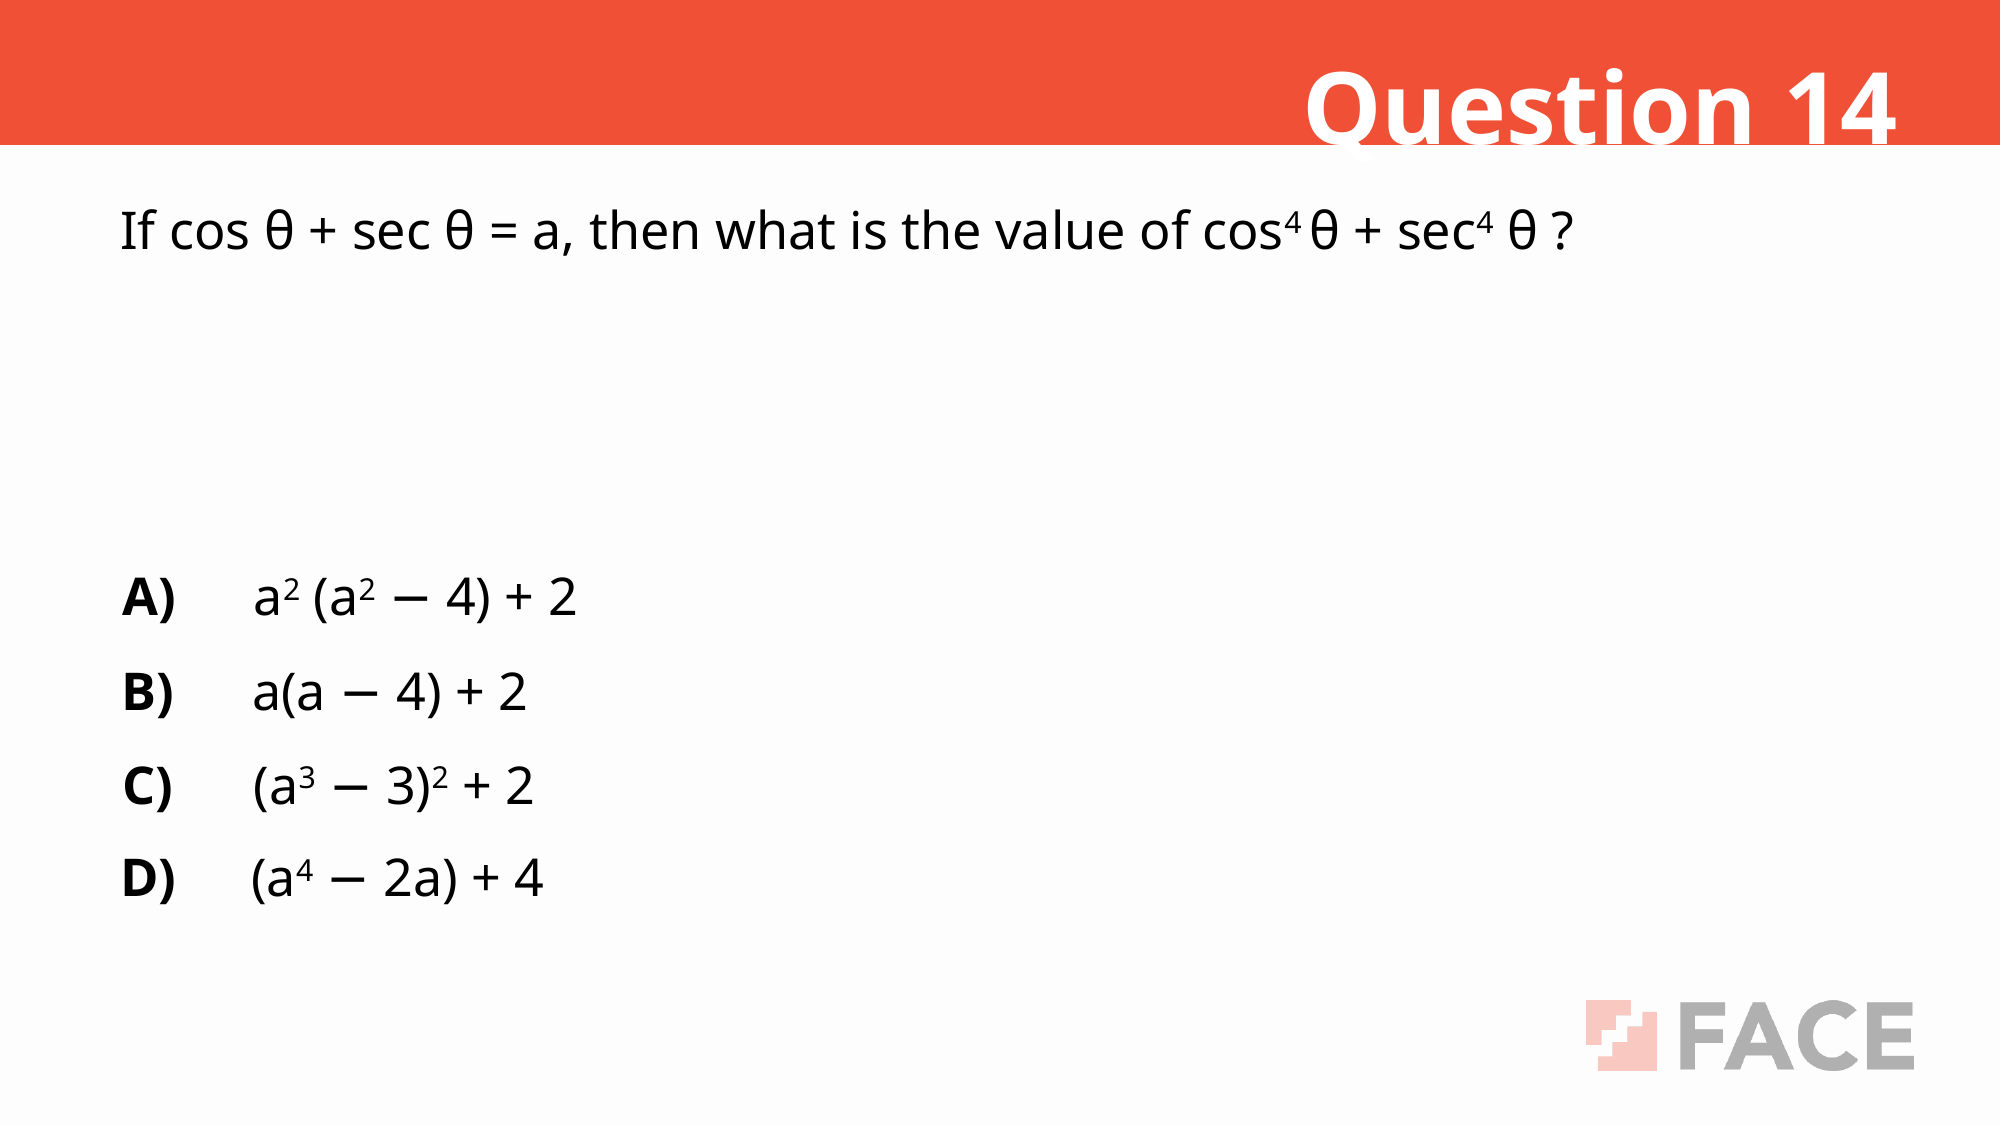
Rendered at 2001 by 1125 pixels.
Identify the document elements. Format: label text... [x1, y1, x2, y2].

text_box A) [107, 525, 223, 634]
text_box If cos θ + sec θ = a, then what is the value of cos4 θ + sec4 θ ? [105, 189, 1893, 267]
text_box a2 (a2 − 4) + 2 [238, 525, 1896, 634]
text_box (a4 − 2a) + 4 [236, 806, 1893, 915]
text_box B) [106, 619, 221, 728]
text_box [0, 0, 2000, 147]
text_box a(a − 4) + 2 [237, 619, 1894, 728]
text_box C) [107, 713, 223, 823]
text_box D) [105, 806, 220, 915]
text_box Question 14 [638, 37, 1914, 173]
text_box (a3 − 3)2 + 2 [238, 713, 1896, 823]
picture [1586, 1000, 1914, 1072]
